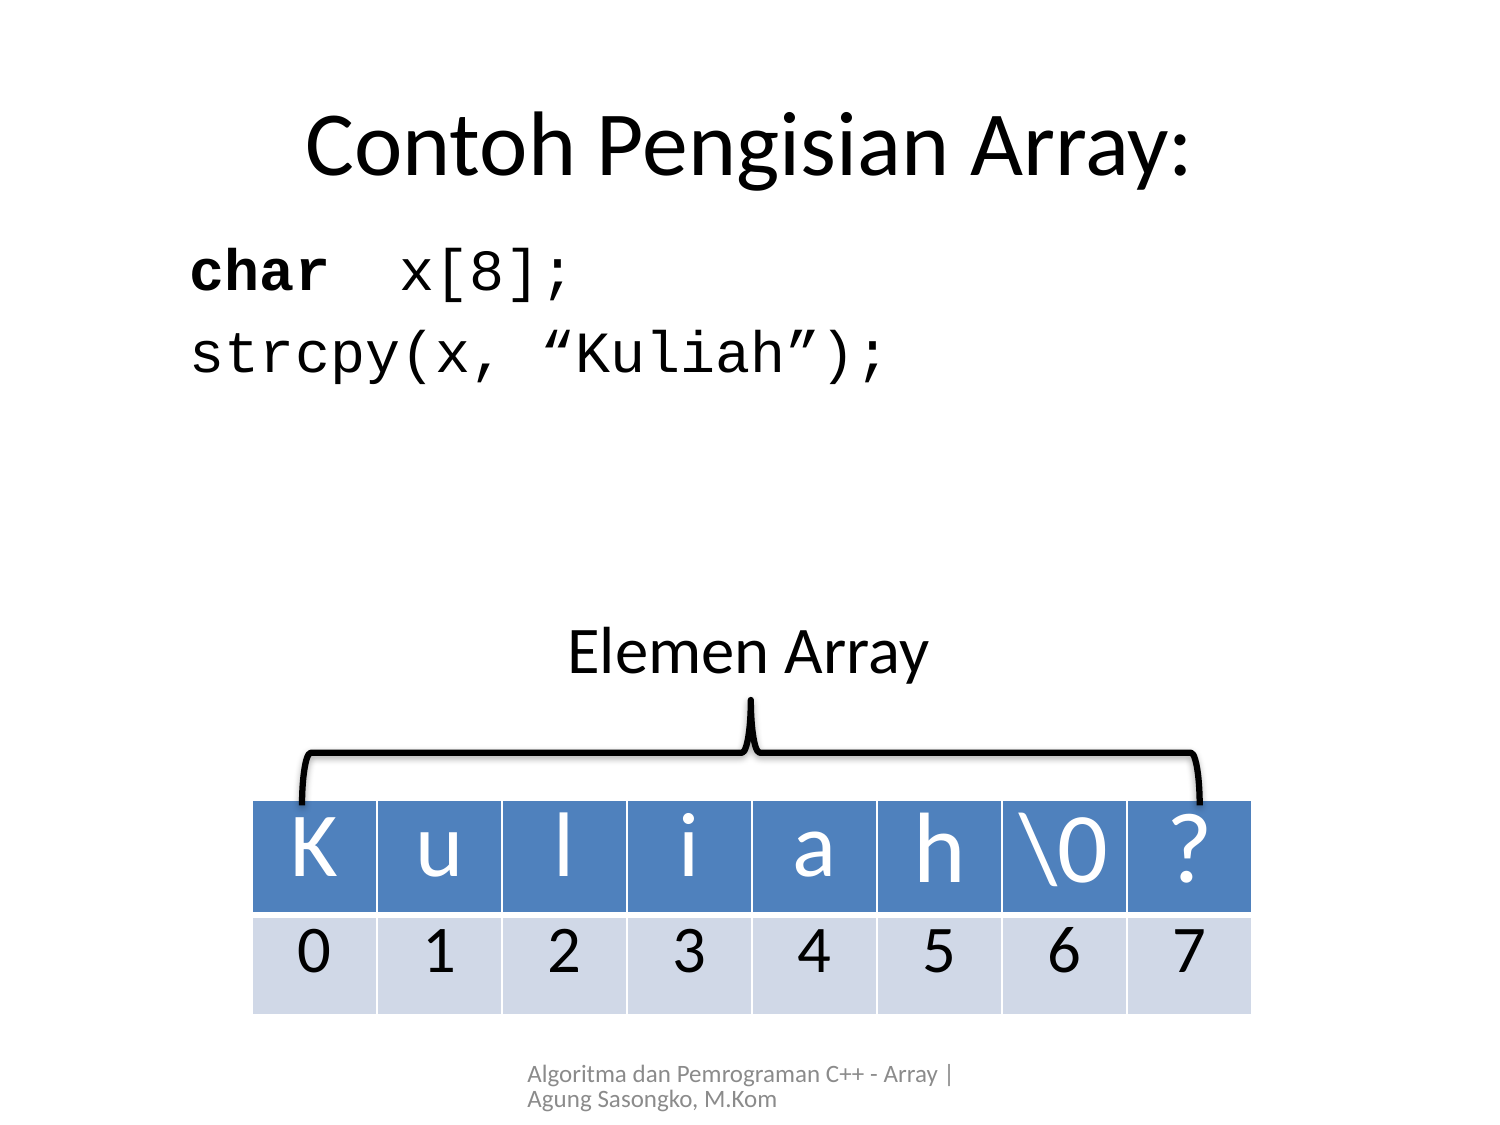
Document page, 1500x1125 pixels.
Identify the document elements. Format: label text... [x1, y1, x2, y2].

table_header \0 [1003, 812, 1126, 912]
table_header ? [1128, 801, 1251, 912]
table_cell 7 [1128, 918, 1251, 1014]
list char x[8]; strcpy(x, “Kuliah”); [174, 224, 1405, 1013]
table_cell 4 [753, 918, 876, 1014]
table_header l [503, 812, 626, 912]
table_header h [878, 812, 1001, 912]
text_box [298, 696, 1203, 806]
table_header i [628, 812, 751, 912]
table_cell 5 [878, 918, 1001, 1014]
table_header a [753, 812, 876, 912]
table_header K [253, 801, 376, 912]
table_cell 1 [378, 918, 501, 1014]
table_header u [378, 812, 501, 912]
footer Algoritma dan Pemrograman C++ - Array | Agung Sasongko, M.Kom [512, 1042, 988, 1103]
title Contoh Pengisian Array: [75, 45, 1425, 233]
table_cell 2 [503, 918, 626, 1014]
text_box Elemen Array [552, 599, 945, 695]
table_cell 3 [628, 918, 751, 1014]
table_cell 0 [253, 918, 376, 1014]
table_cell 6 [1003, 918, 1126, 1014]
